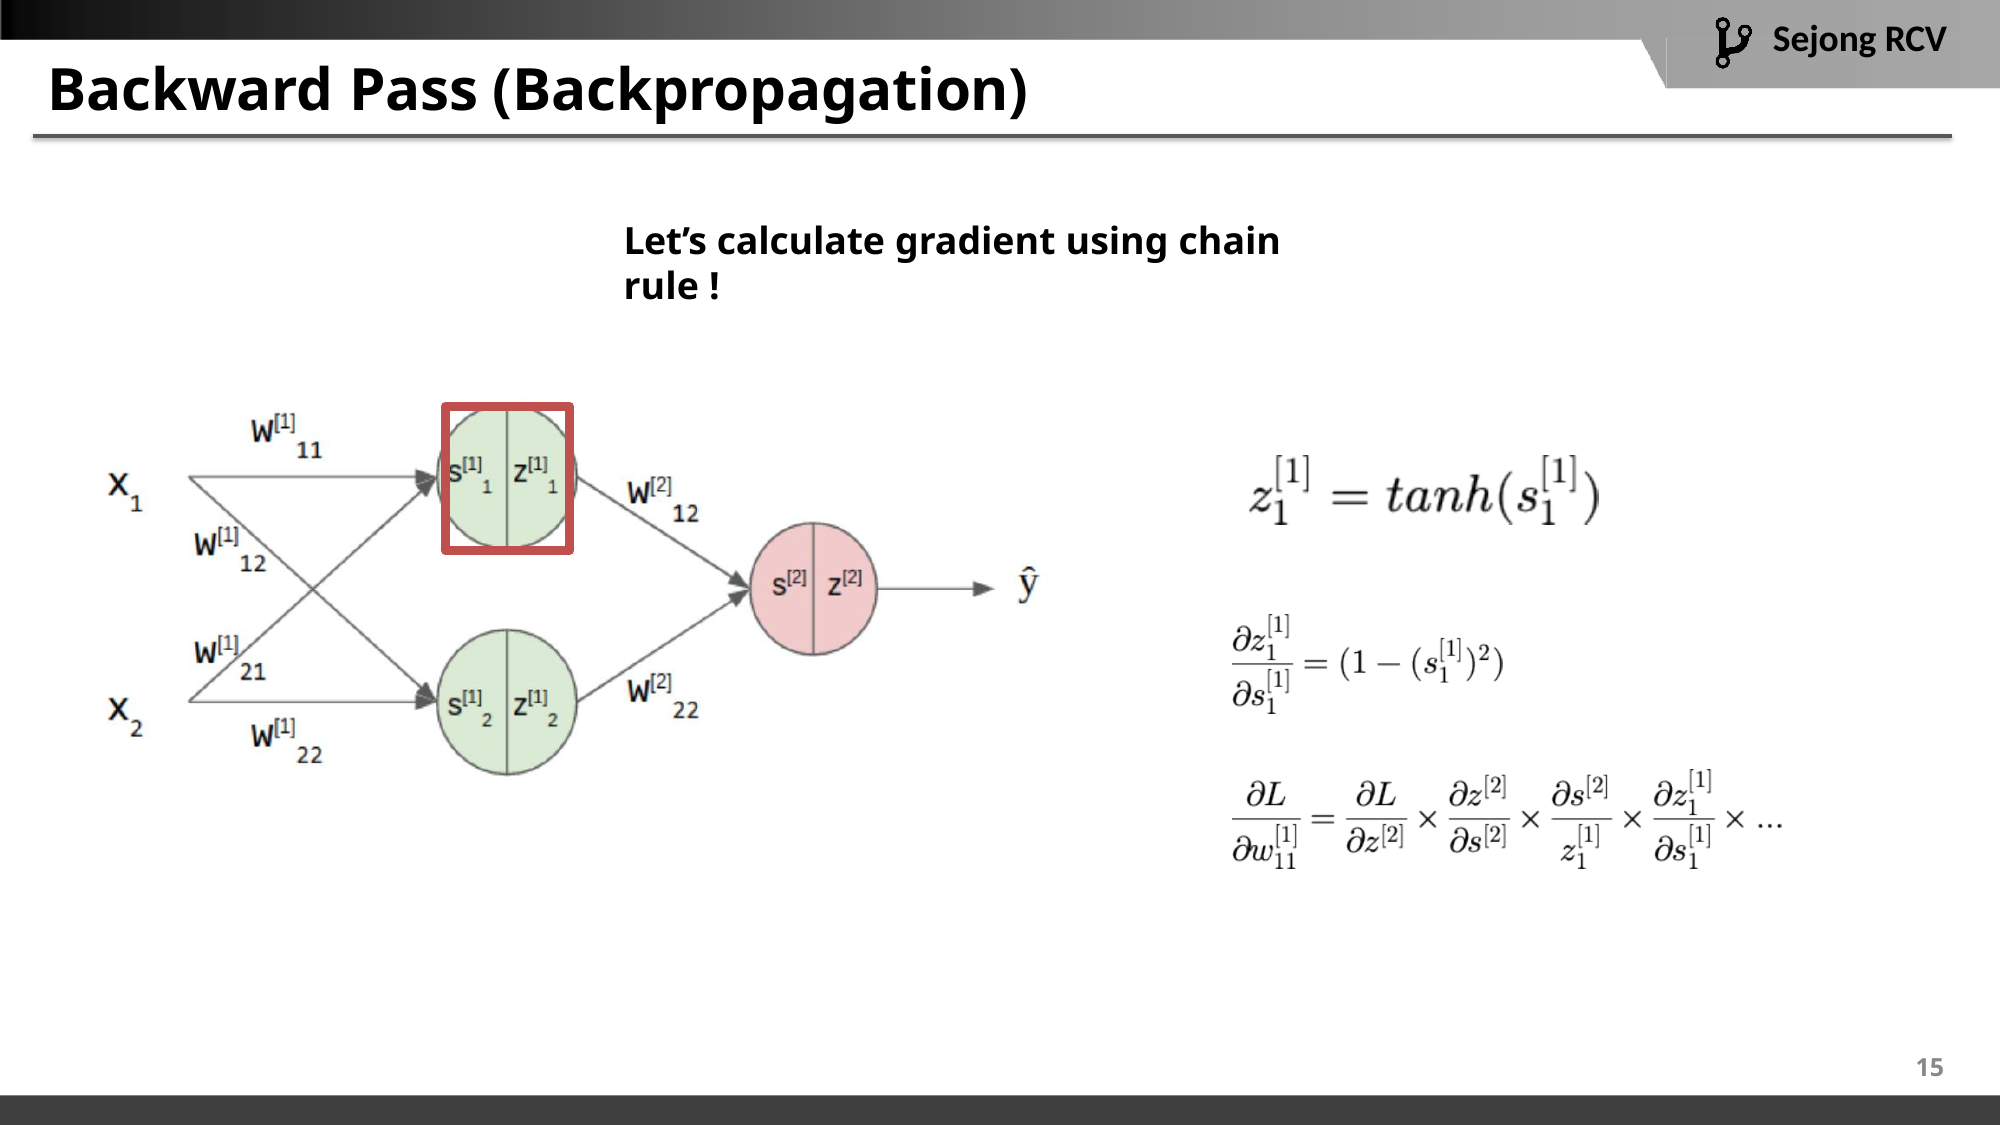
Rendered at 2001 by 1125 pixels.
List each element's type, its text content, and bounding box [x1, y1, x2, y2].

text_box Let’s calculate gradient using chain rule ! [621, 215, 1363, 308]
text_box Sejong RCV [1770, 11, 1951, 59]
picture [1247, 455, 1599, 525]
picture [1231, 614, 1504, 714]
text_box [78, 377, 1060, 796]
picture [27, 131, 1957, 146]
slide_number 15 [1909, 1049, 1954, 1125]
text_box Backward Pass (Backpropagation) [45, 49, 1057, 122]
picture [1232, 769, 1782, 869]
picture [0, 0, 2000, 89]
